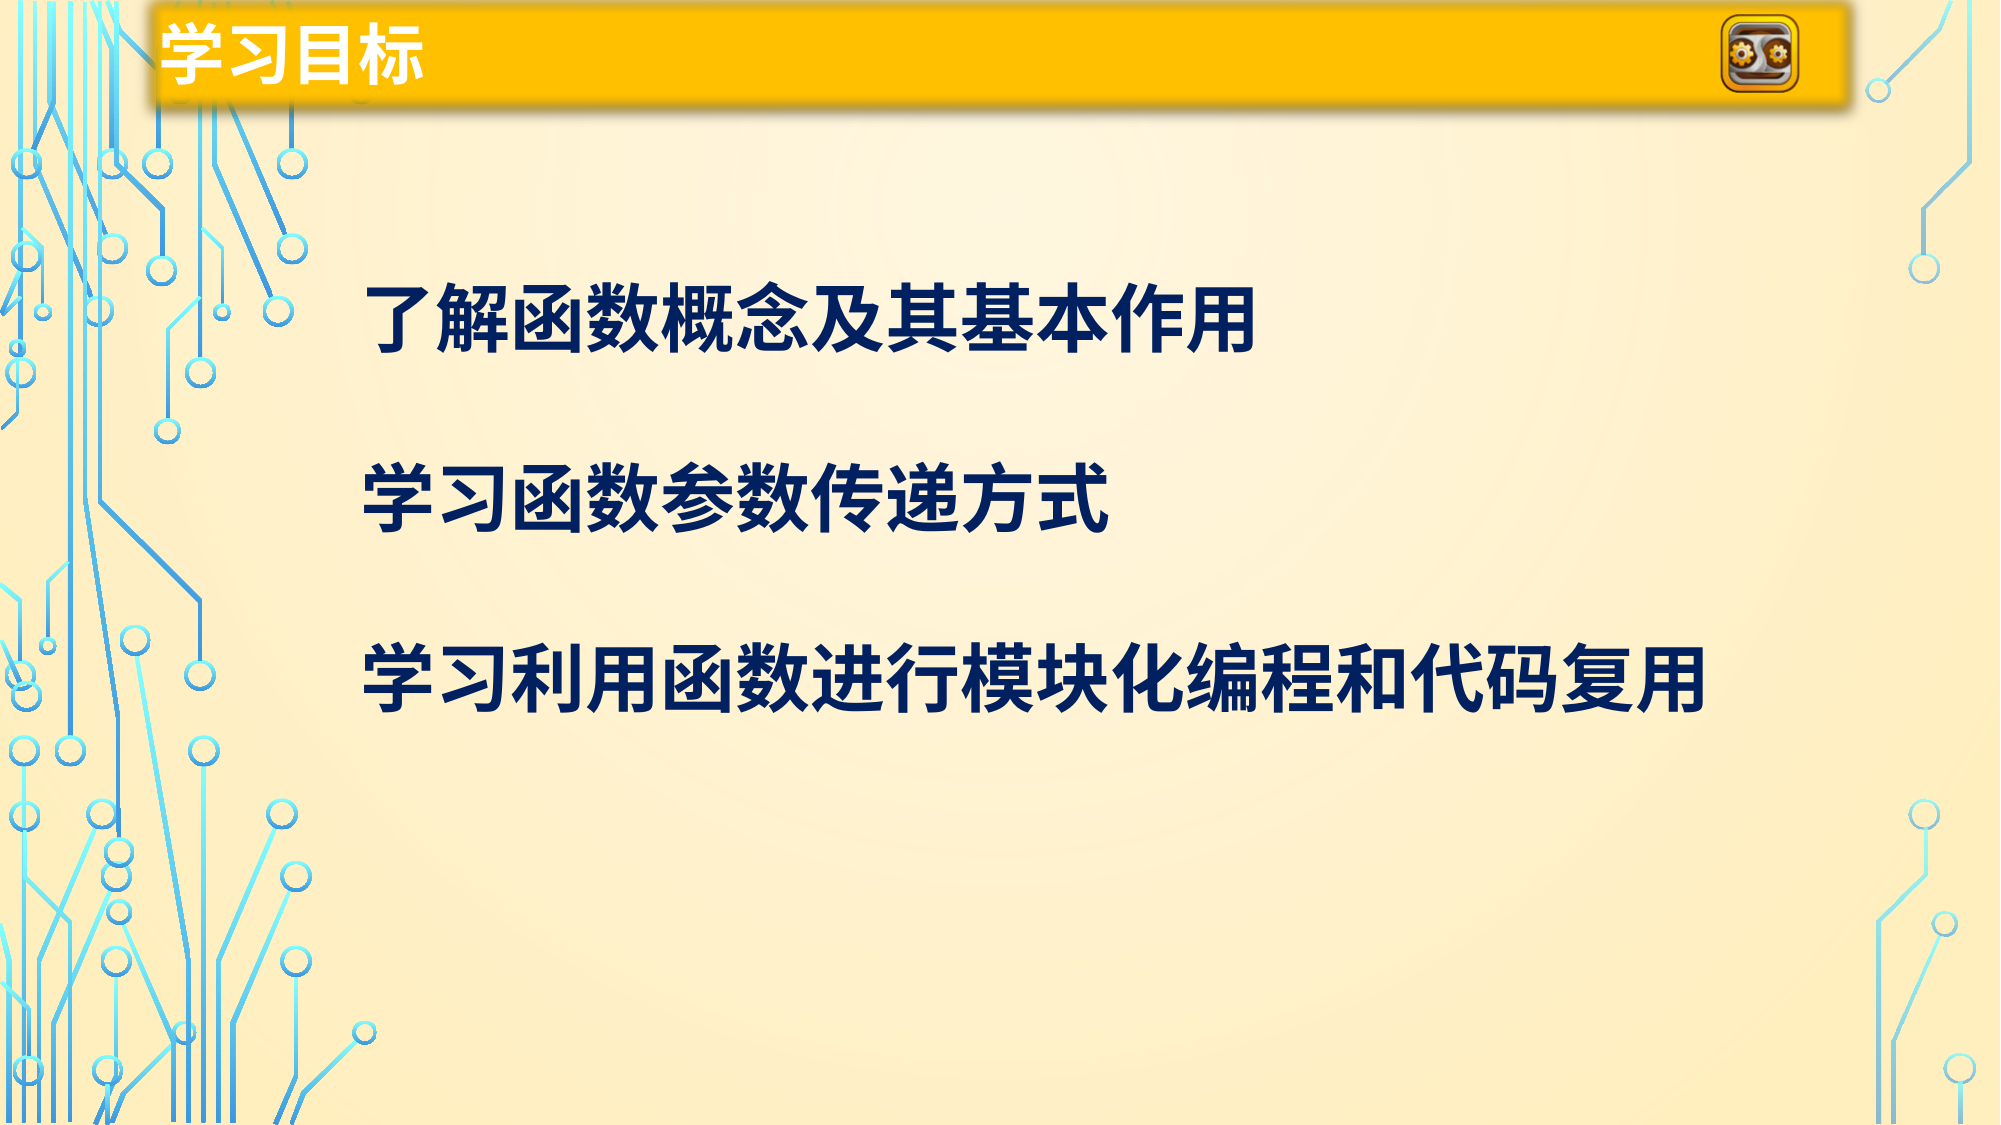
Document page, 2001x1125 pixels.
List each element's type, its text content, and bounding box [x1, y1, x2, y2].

text_box 了解函数概念及其基本作用 学习函数参数传递方式 学习利用函数进行模块化编程和代码复用 [345, 174, 1764, 729]
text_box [143, 0, 1857, 115]
